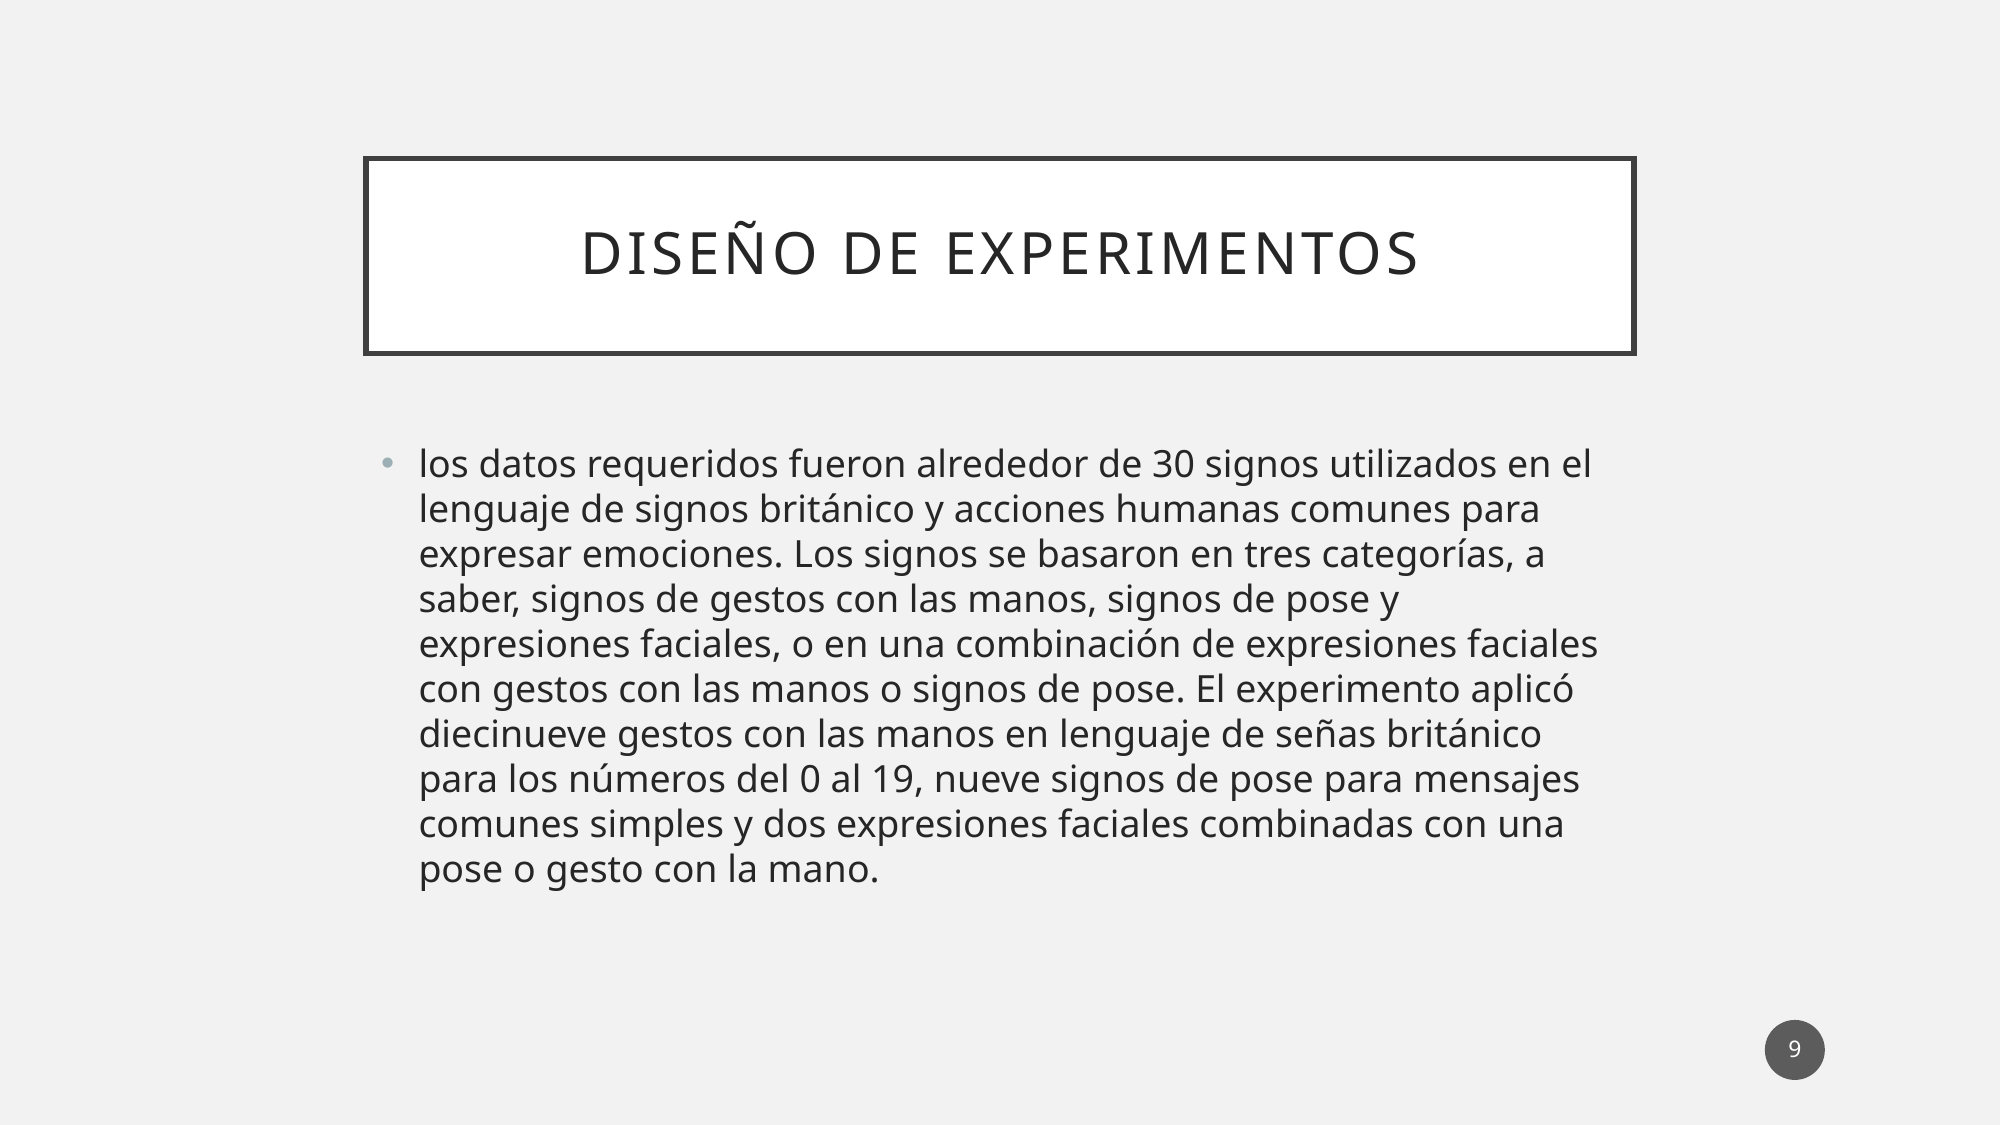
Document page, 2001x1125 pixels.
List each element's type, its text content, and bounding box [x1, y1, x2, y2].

list los datos requeridos fueron alrededor de 30 signos utilizados en el lenguaje de signos británico y acciones humanas comunes para expresar emociones. Los signos se basaron en tres categorías, a saber, signos de gestos con las manos, signos de pose y expresiones faciales, o en una combinación de expresiones faciales con gestos con las manos o signos de pose. El experimento aplicó diecinueve gestos con las manos en lenguaje de señas británico para los números del 0 al 19, nueve signos de pose para mensajes comunes simples y dos expresiones faciales combinadas con una pose o gesto con la mano. [366, 432, 1634, 942]
slide_number 9 [1764, 1019, 1825, 1080]
title Diseño de experimentos [363, 156, 1637, 356]
